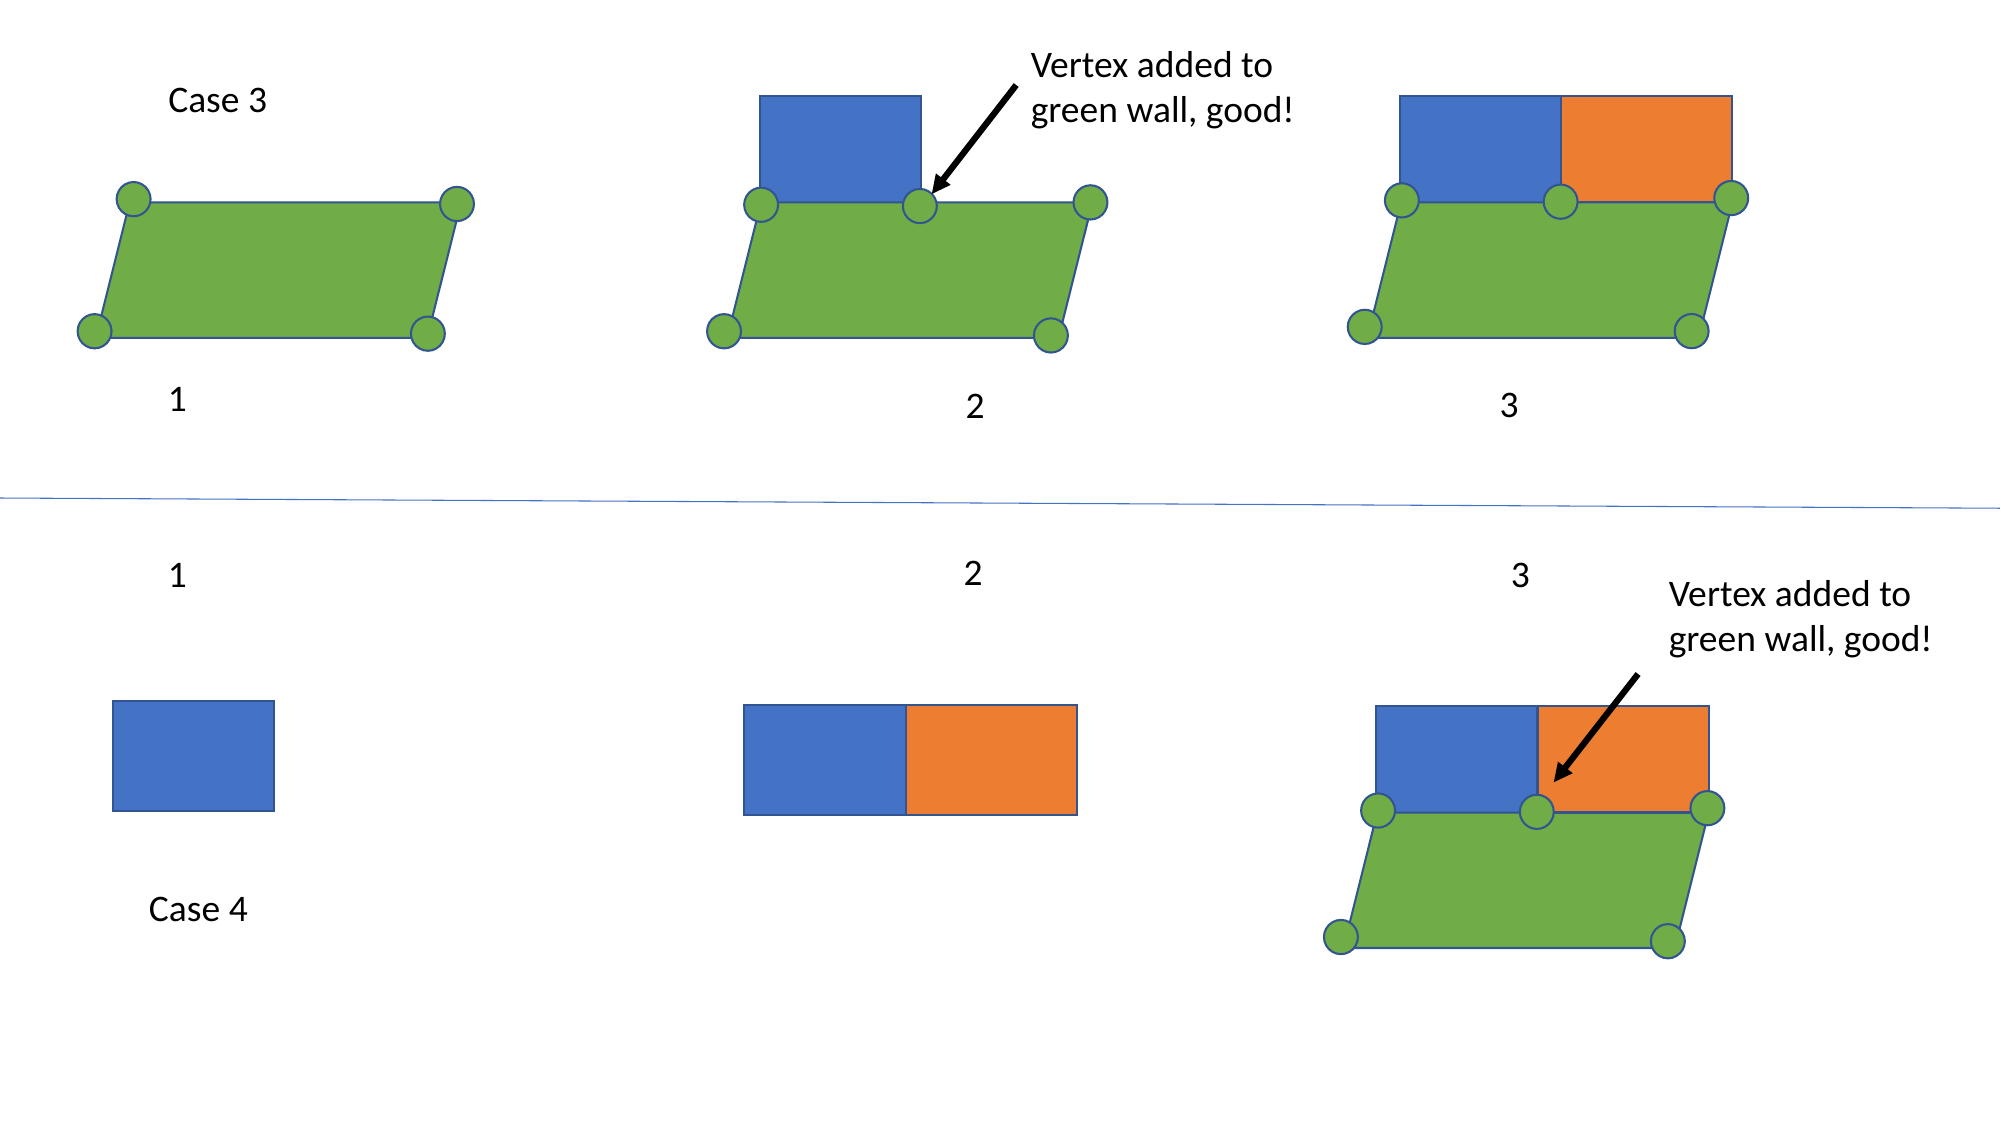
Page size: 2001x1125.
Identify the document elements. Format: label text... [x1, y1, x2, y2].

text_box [1553, 674, 1639, 783]
text_box [905, 704, 1078, 816]
text_box Case 4 [134, 876, 263, 937]
text_box [743, 186, 780, 223]
text_box [115, 180, 152, 218]
text_box [1072, 184, 1109, 221]
text_box 3 [1484, 372, 1534, 433]
text_box [1032, 317, 1069, 354]
text_box [1673, 312, 1710, 350]
text_box 2 [948, 540, 998, 601]
text_box [1375, 705, 1537, 811]
text_box [732, 201, 1089, 339]
text_box [409, 315, 446, 352]
text_box [1537, 705, 1710, 814]
text_box [1560, 95, 1733, 203]
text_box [0, 498, 2000, 509]
text_box 2 [950, 374, 1000, 434]
text_box 1 [153, 542, 202, 603]
text_box [438, 185, 476, 223]
text_box [76, 313, 113, 350]
text_box [100, 201, 458, 339]
text_box 1 [153, 366, 202, 427]
text_box [1322, 918, 1359, 956]
text_box 3 [1496, 542, 1545, 603]
text_box Vertex added to green wall, good! [1653, 561, 1986, 667]
text_box [1349, 811, 1707, 950]
text_box [1346, 308, 1383, 346]
text_box [1399, 95, 1560, 201]
text_box [1689, 790, 1726, 827]
text_box [1373, 201, 1730, 339]
text_box [759, 95, 922, 201]
text_box Case 3 [153, 68, 283, 128]
text_box [1542, 183, 1579, 220]
text_box [901, 187, 938, 225]
text_box [1360, 792, 1397, 829]
text_box [706, 313, 743, 350]
text_box [743, 704, 905, 816]
text_box [1518, 793, 1555, 830]
text_box Vertex added to green wall, good! [1016, 32, 1348, 138]
text_box [112, 700, 275, 812]
text_box [1713, 179, 1750, 217]
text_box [931, 85, 1017, 194]
text_box [1383, 182, 1420, 219]
text_box [1649, 923, 1686, 960]
